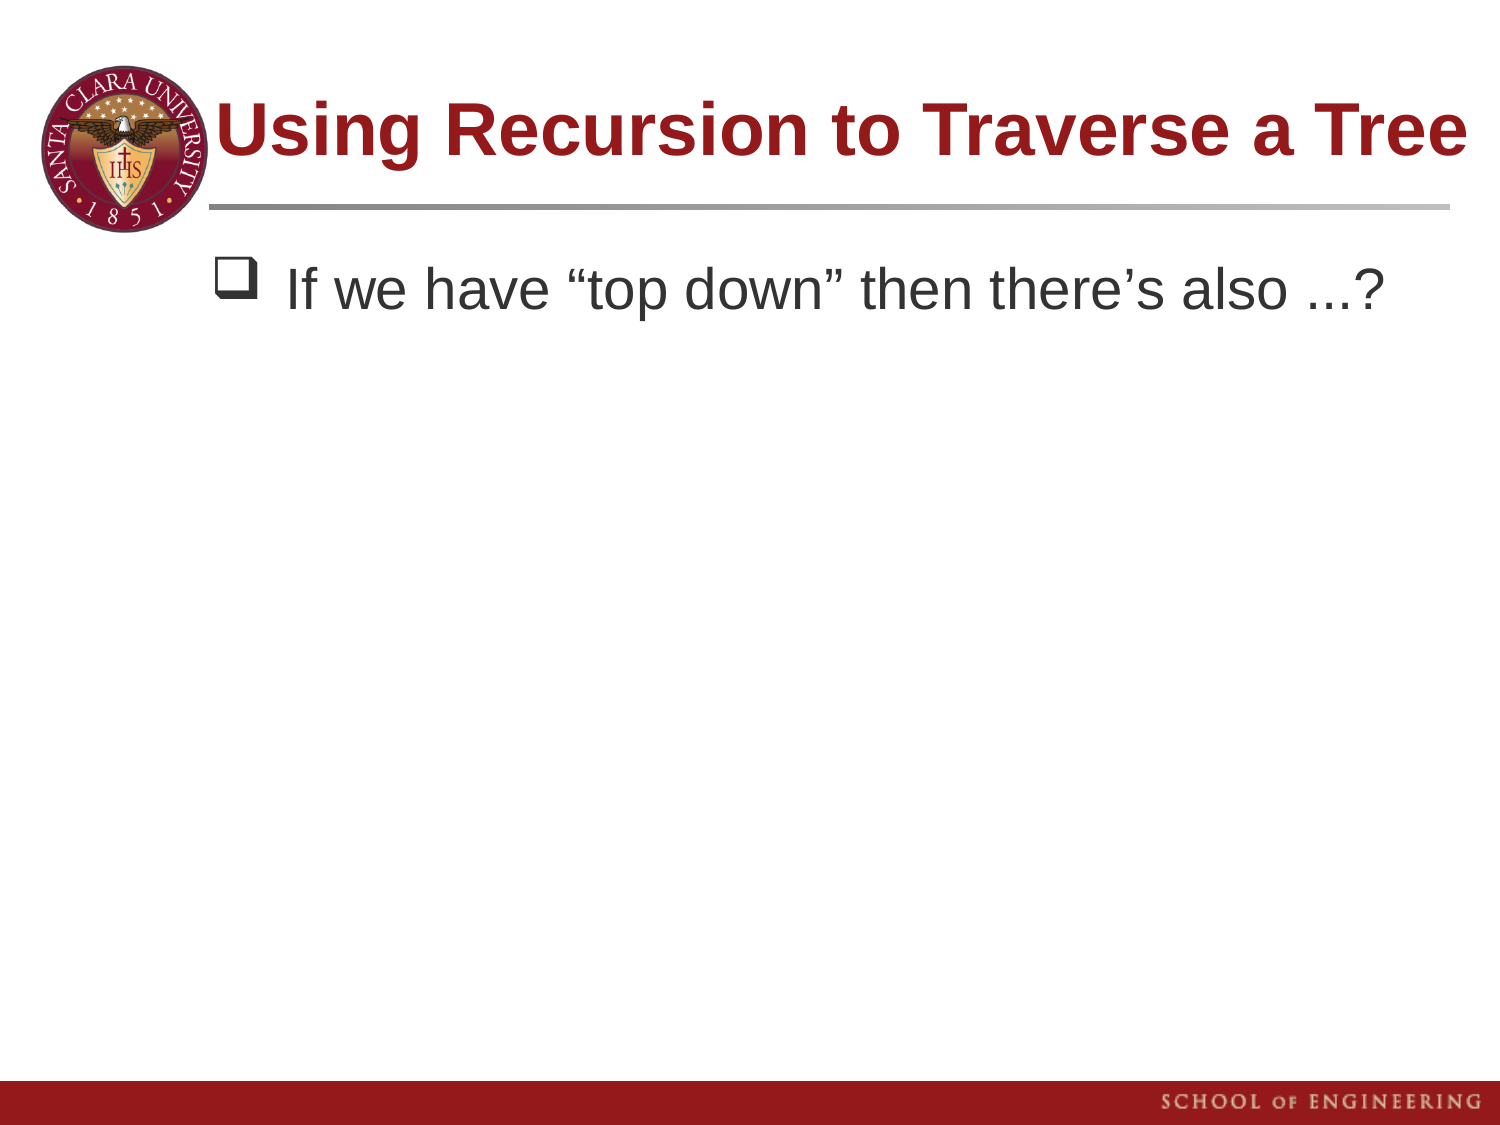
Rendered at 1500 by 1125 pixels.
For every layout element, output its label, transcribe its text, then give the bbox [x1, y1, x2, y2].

picture [37, 63, 209, 235]
list If we have “top down” then there’s also ...? [88, 243, 1415, 903]
title Using Recursion to Traverse a Tree [167, 45, 1500, 205]
picture [1149, 1091, 1489, 1115]
